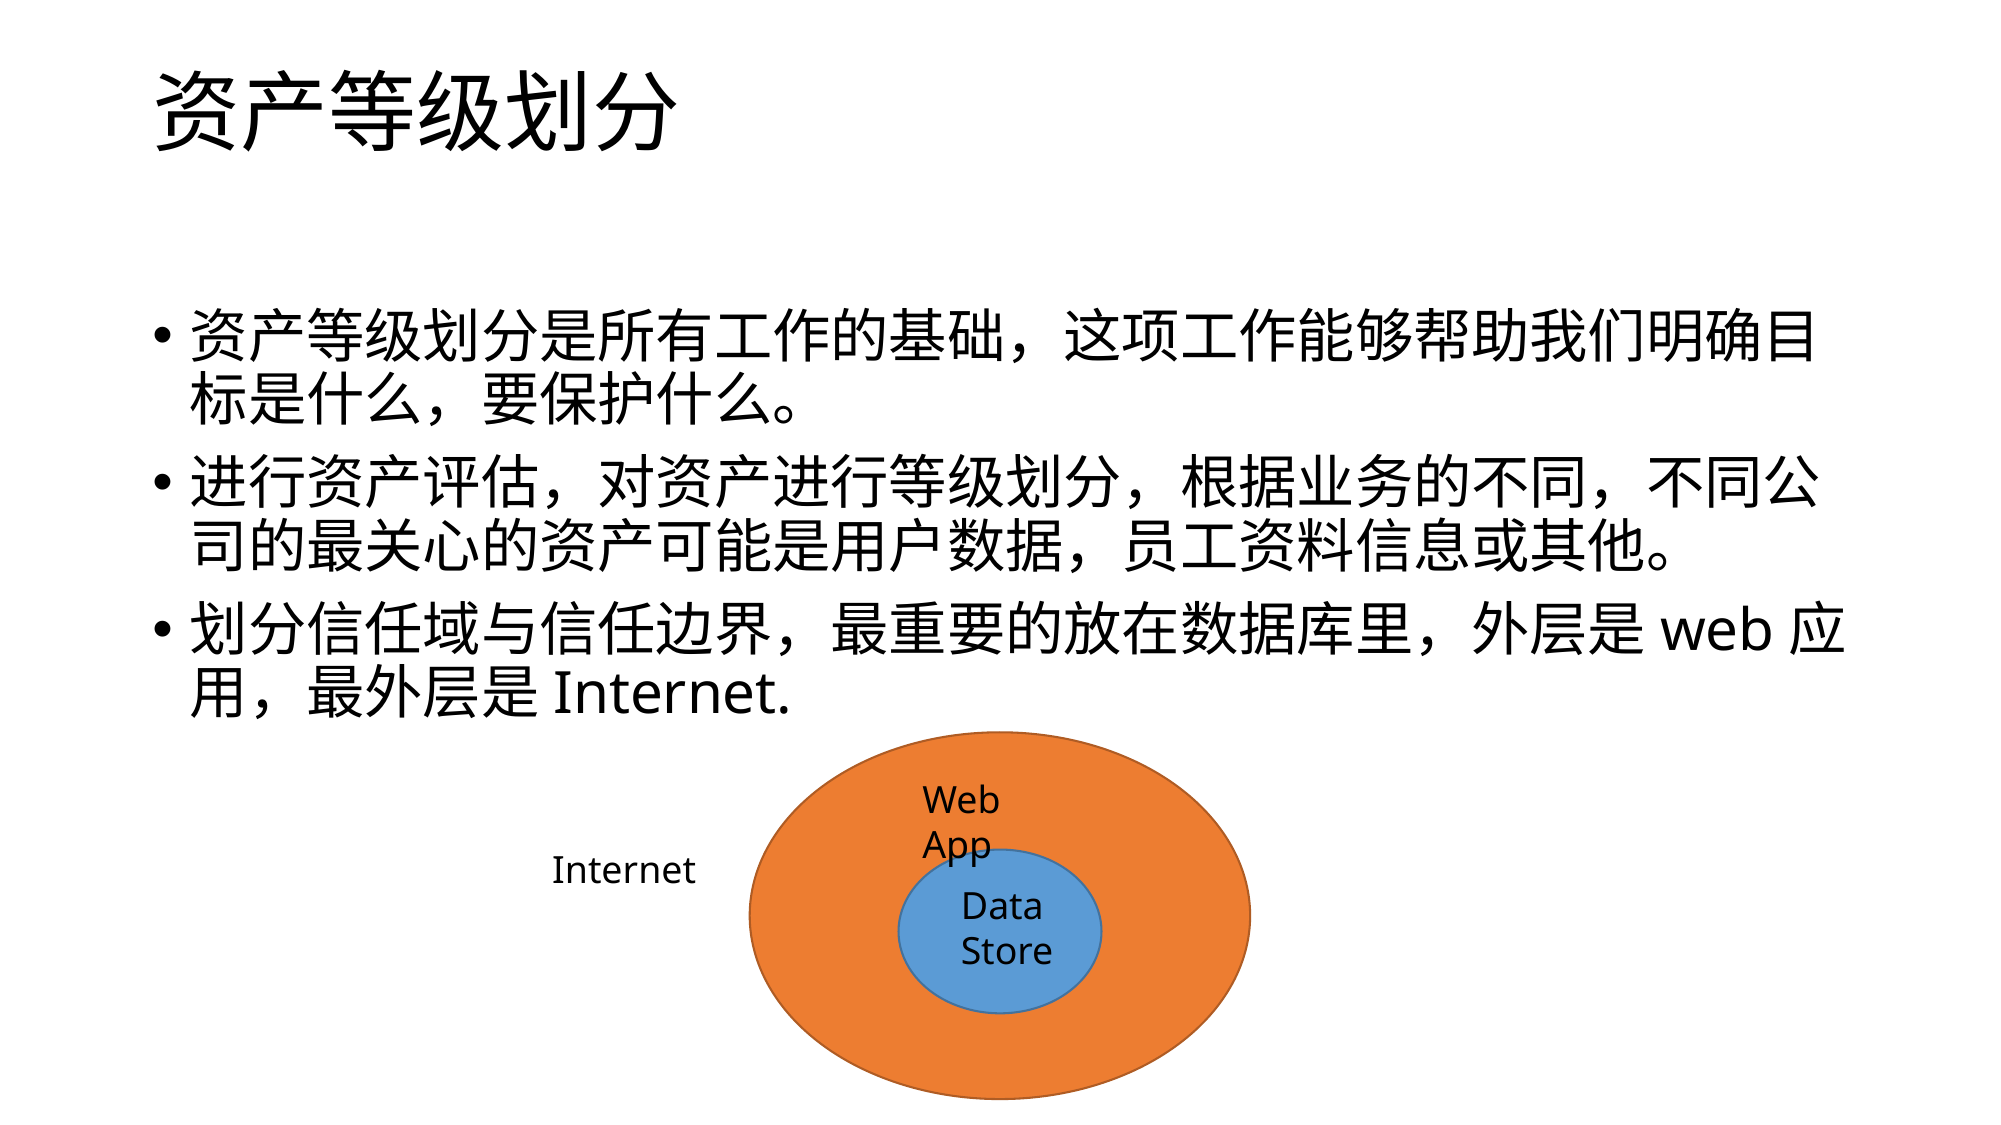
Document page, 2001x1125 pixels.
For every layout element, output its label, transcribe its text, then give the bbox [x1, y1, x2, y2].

list 资产等级划分是所有工作的基础，这项工作能够帮助我们明确目标是什么，要保护什么。 进行资产评估，对资产进行等级划分，根据业务的不同，不同公司的最关心的资产可能是用户数据，员工资料信息或其他。 划分信任域与信任边界，最重要的放在数据库里，外层是web应用，最外层是Internet. [137, 299, 1863, 1014]
text_box Internet [537, 838, 780, 899]
text_box Web App [907, 769, 1093, 874]
title 资产等级划分 [137, 59, 1863, 278]
text_box [897, 874, 1103, 1015]
text_box [748, 731, 1252, 1101]
text_box Data Store [946, 874, 1072, 979]
